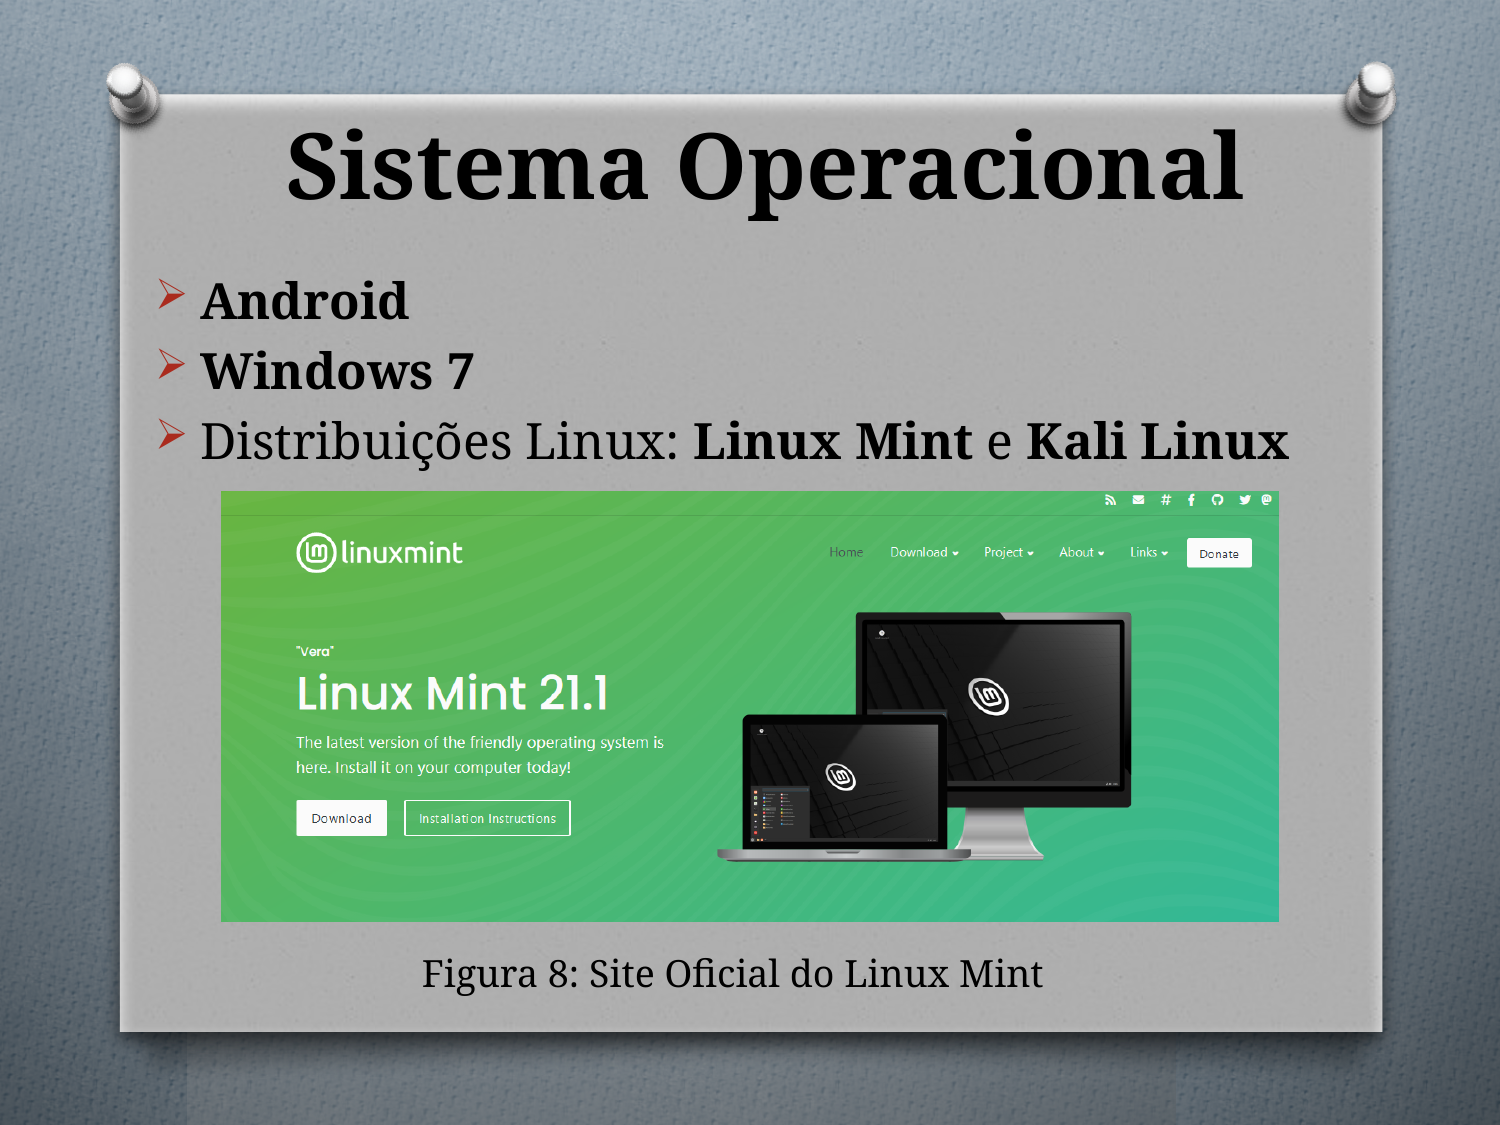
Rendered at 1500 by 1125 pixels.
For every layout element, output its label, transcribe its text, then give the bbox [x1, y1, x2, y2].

picture [221, 491, 1279, 922]
picture [1332, 35, 1439, 156]
list Android Windows 7 Distribuições Linux: Linux Mint e Kali Linux [140, 261, 1393, 853]
text_box Figura 8: Site Oficial do Linux Mint [407, 942, 1060, 1048]
picture [75, 29, 194, 153]
title Sistema Operacional [194, 64, 1338, 261]
